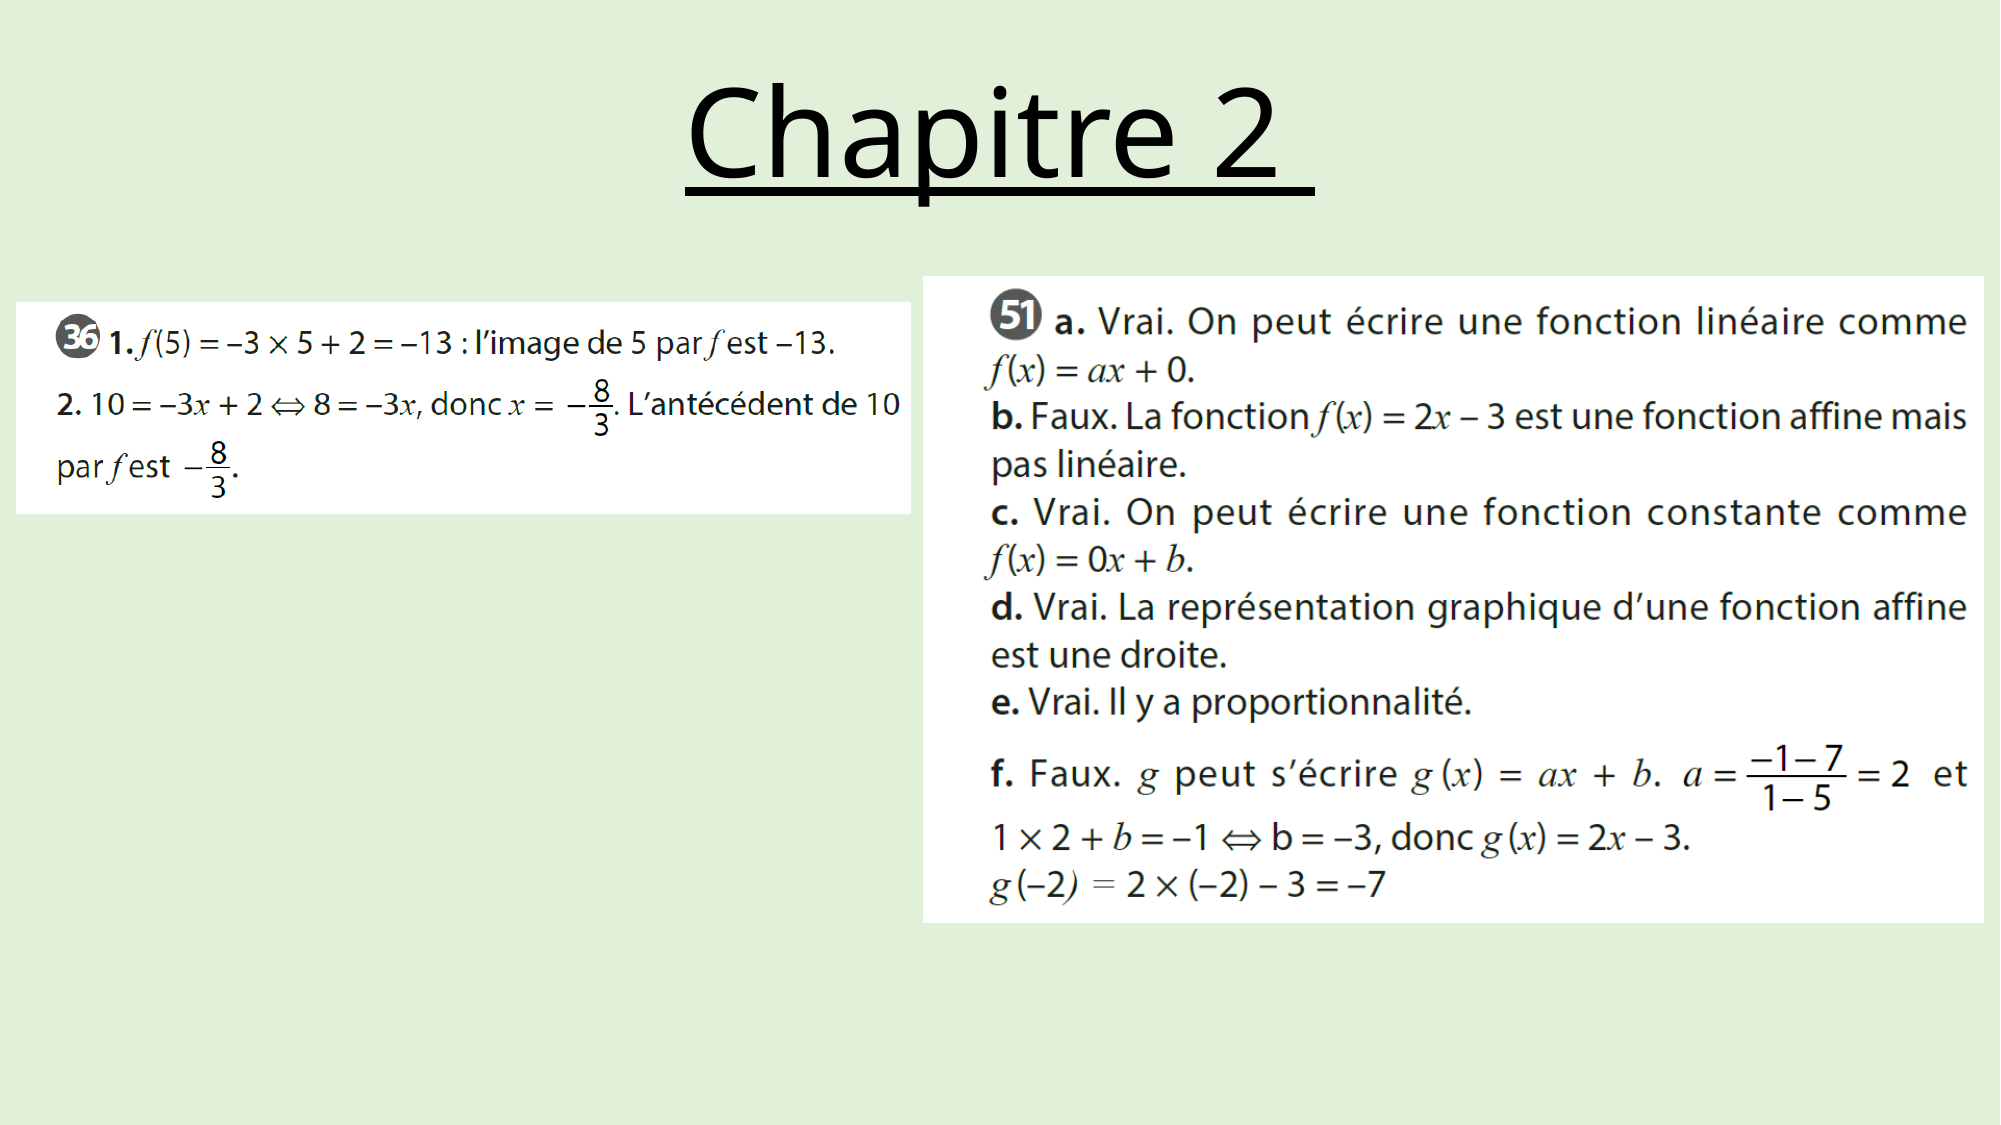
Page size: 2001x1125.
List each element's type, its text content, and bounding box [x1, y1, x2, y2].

picture [16, 302, 911, 514]
picture [923, 276, 1984, 923]
title Chapitre 2 [249, 62, 1750, 213]
